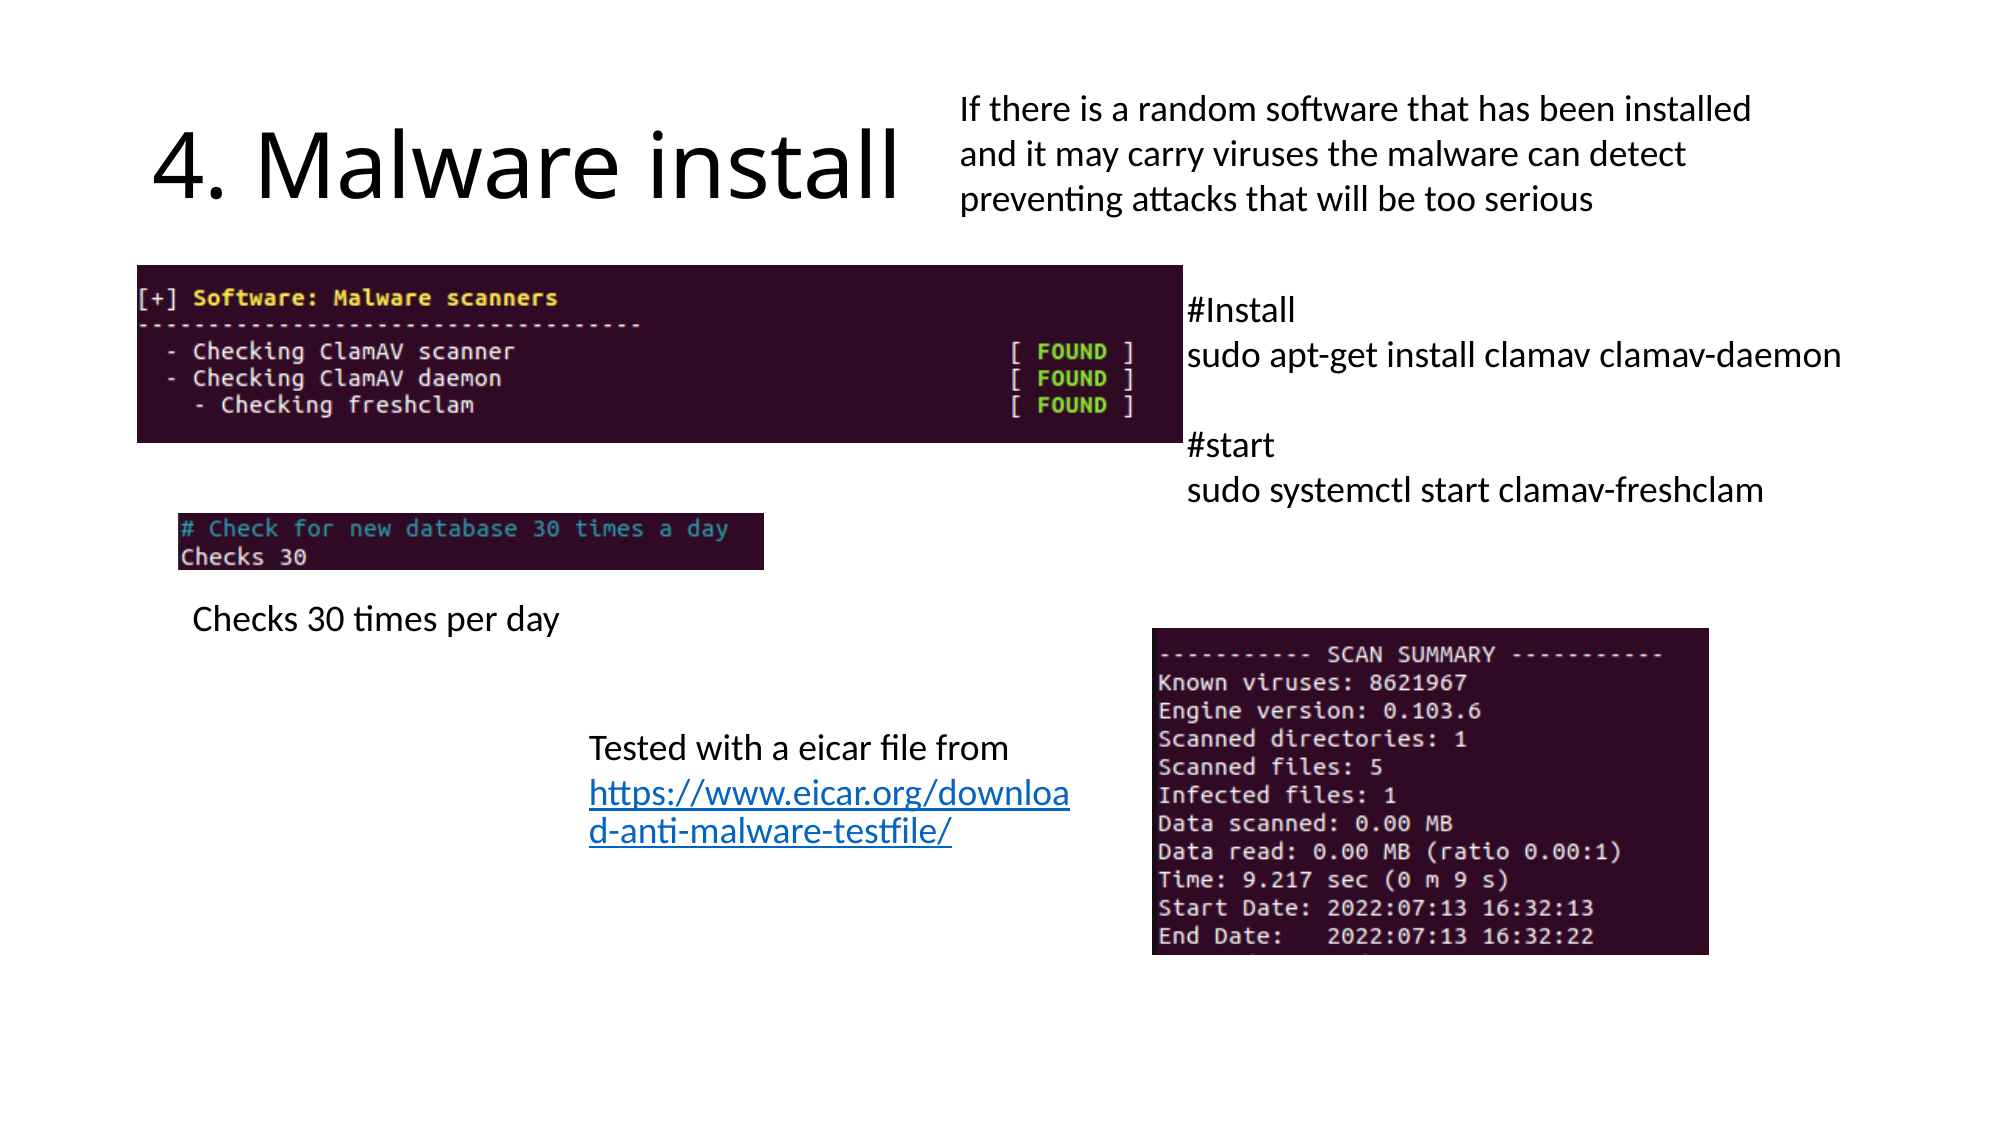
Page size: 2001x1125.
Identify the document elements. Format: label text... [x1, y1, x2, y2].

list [137, 265, 1183, 443]
picture [178, 513, 765, 570]
picture [1151, 628, 1709, 955]
text_box #Install sudo apt-get install clamav clamav-daemon #start sudo systemctl start clamav-freshclam [1172, 277, 2000, 517]
text_box If there is a random software that has been installed and it may carry viruses the malware can detect preventing attacks that will be too serious [944, 76, 1814, 226]
title 4. Malware install [137, 59, 1863, 277]
text_box Checks 30 times per day [177, 586, 686, 647]
text_box Tested with a eicar file from https://www.eicar.org/download-anti-malware-testfile/ [574, 715, 1101, 821]
